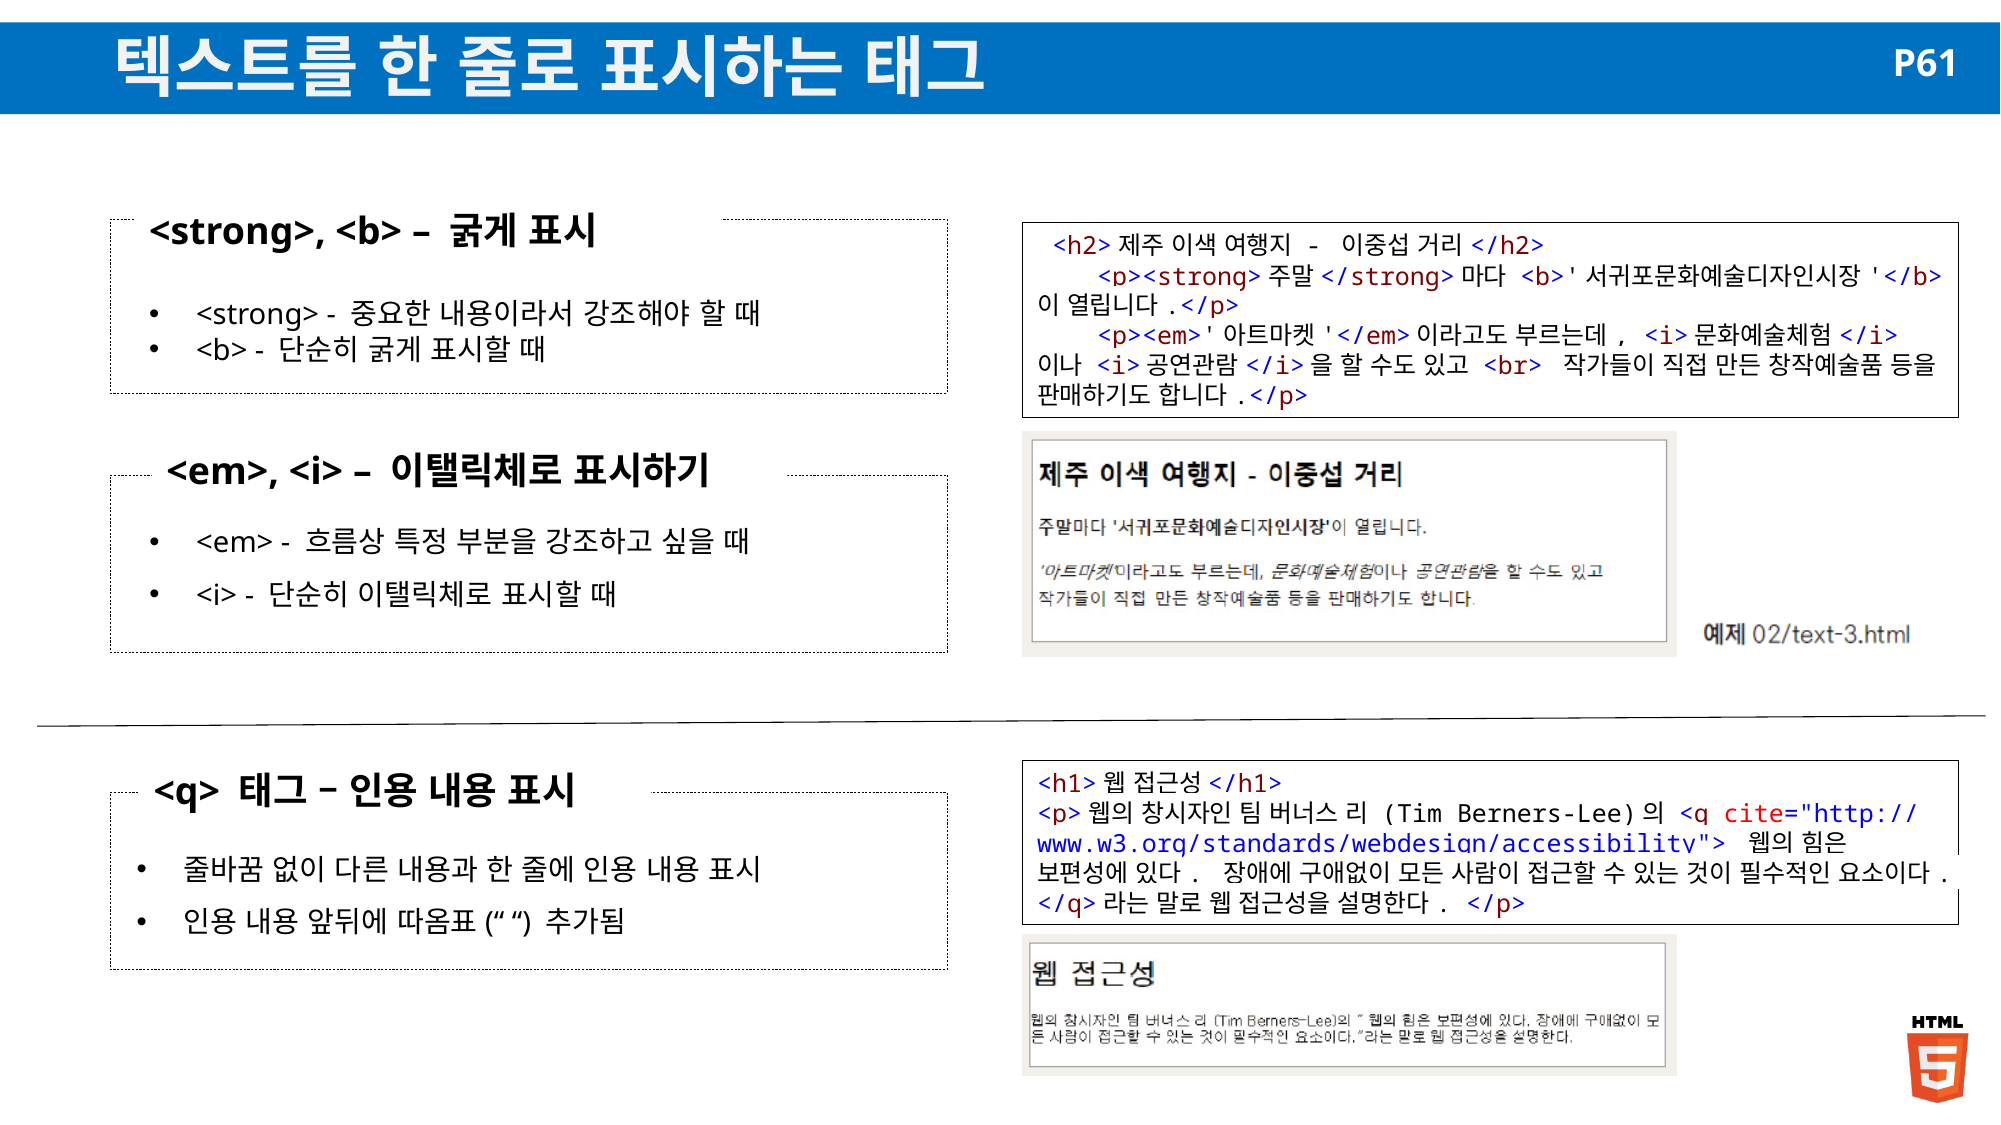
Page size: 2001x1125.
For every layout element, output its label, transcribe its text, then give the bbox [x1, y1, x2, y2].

text_box <strong>, <b> – 굵게 표시 [134, 199, 722, 260]
text_box [109, 474, 948, 653]
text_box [37, 715, 1986, 727]
picture [1022, 431, 1677, 657]
title 텍스트를 한 줄로 표시하는 태그 [98, 14, 1590, 125]
text_box <em>, <i> – 이탤릭체로 표시하기 [151, 439, 788, 498]
picture [1699, 619, 1912, 652]
picture [1894, 1016, 1981, 1103]
text_box <h1>웹 접근성</h1> <p>웹의 창시자인 팀 버너스 리 (Tim Berners-Lee)의 <q cite="http://www.w3.org/standards/webdesign/accessibility"> 웹의 힘은 보편성에 있다. 장애에 구애없이 모든 사람이 접근할 수 있는 것이 필수적인 요소이다.</q>라는 말로 웹 접근성을 설명한다. </p> [1022, 759, 1958, 925]
text_box <q> 태그 – 인용 내용 표시 [138, 759, 652, 820]
text_box 줄바꿈 없이 다른 내용과 한 줄에 인용 내용 표시 인용 내용 앞뒤에 따옴표(“ “) 추가됨 [121, 826, 1023, 946]
text_box [109, 791, 948, 970]
picture [1022, 934, 1677, 1076]
text_box P61 [1878, 31, 1975, 91]
text_box <h2>제주 이색 여행지 - 이중섭 거리</h2> <p><strong>주말</strong>마다 <b>'서귀포문화예술디자인시장'</b>이 열립니다.</p> <p><em>'아트마켓'</em>이라고도 부르는데, <i>문화예술체험</i>이나 <i>공연관람</i>을 할 수도 있고 <br> 작가들이 직접 만든 창작예술품 등을 판매하기도 합니다.</p> [1022, 222, 1958, 417]
text_box <em> - 흐름상 특정 부분을 강조하고 싶을 때 <i> - 단순히 이탤릭체로 표시할 때 [134, 498, 874, 619]
text_box [109, 218, 948, 394]
text_box <strong> - 중요한 내용이라서 강조해야 할 때 <b> - 단순히 굵게 표시할 때 [134, 271, 874, 374]
